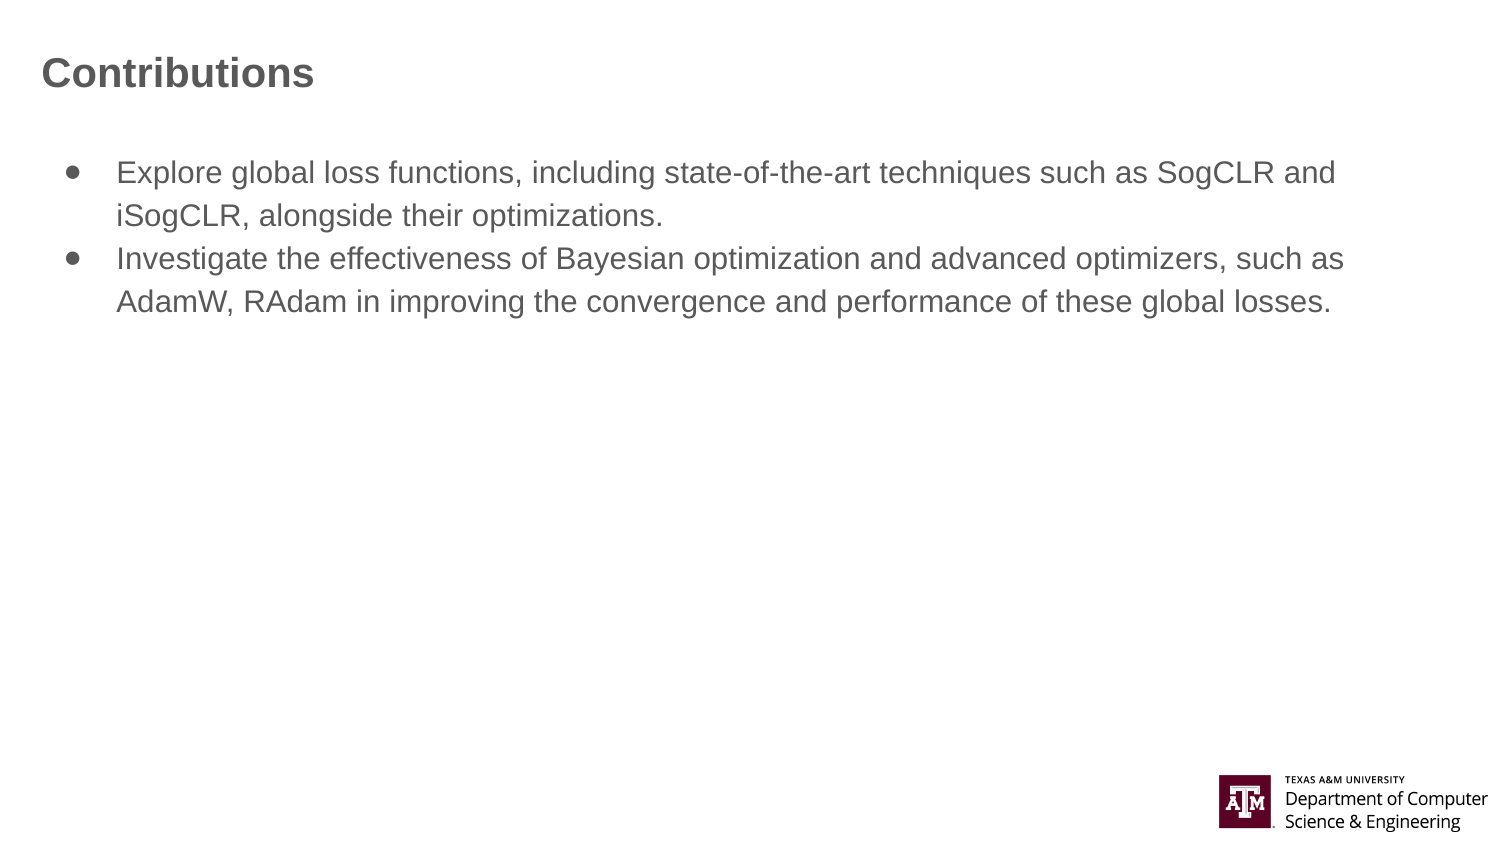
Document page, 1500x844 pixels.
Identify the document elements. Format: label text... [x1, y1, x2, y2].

text_box Explore global loss functions, including state-of-the-art techniques such as SogCLR and iSogCLR, alongside their optimizations. Investigate the effectiveness of Bayesian optimization and advanced optimizers, such as AdamW, RAdam in improving the convergence and performance of these global losses. [26, 131, 1474, 543]
picture [1219, 774, 1488, 832]
text_box Contributions [26, 25, 1474, 117]
